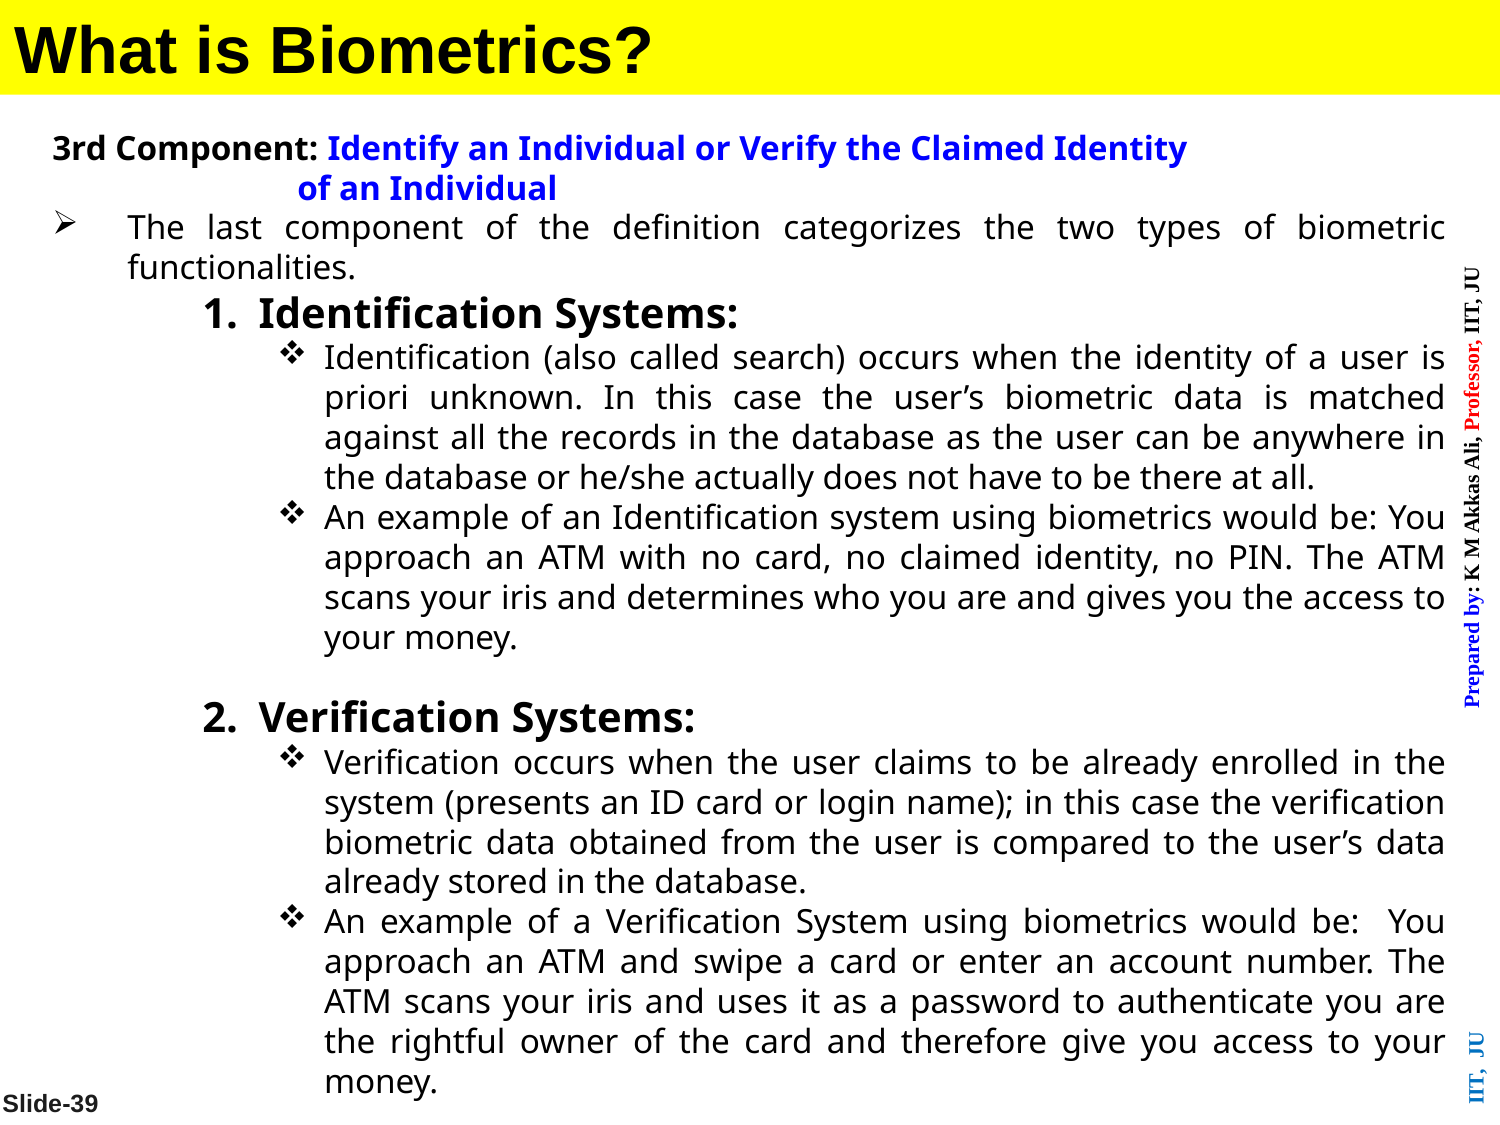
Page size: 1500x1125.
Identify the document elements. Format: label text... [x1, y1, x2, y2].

text_box What is Biometrics? [0, 0, 1500, 95]
slide_number Slide-39 [0, 1049, 301, 1125]
text_box 3rd Component: Identify an Individual or Verify the Claimed Identity of an Individual The last component of the definition categorizes the two types of biometric functionalities. Identification Systems: Identification (also called search) occurs when the identity of a user is priori unknown. In this case the user’s biometric data is matched against all the records in the database as the user can be anywhere in the database or he/she actually does not have to be there at all. An example of an Identification system using biometrics would be: You approach an ATM with no card, no claimed identity, no PIN. The ATM scans your iris and determines who you are and gives you the access to your money. Verification Systems: Verification occurs when the user claims to be already enrolled in the system (presents an ID card or login name); in this case the verification biometric data obtained from the user is compared to the user’s data already stored in the database. An example of a Verification System using biometrics would be: You approach an ATM and swipe a card or enter an account number. The ATM scans your iris and uses it as a password to authenticate you are the rightful owner of the card and therefore give you access to your money. [37, 119, 1463, 1108]
